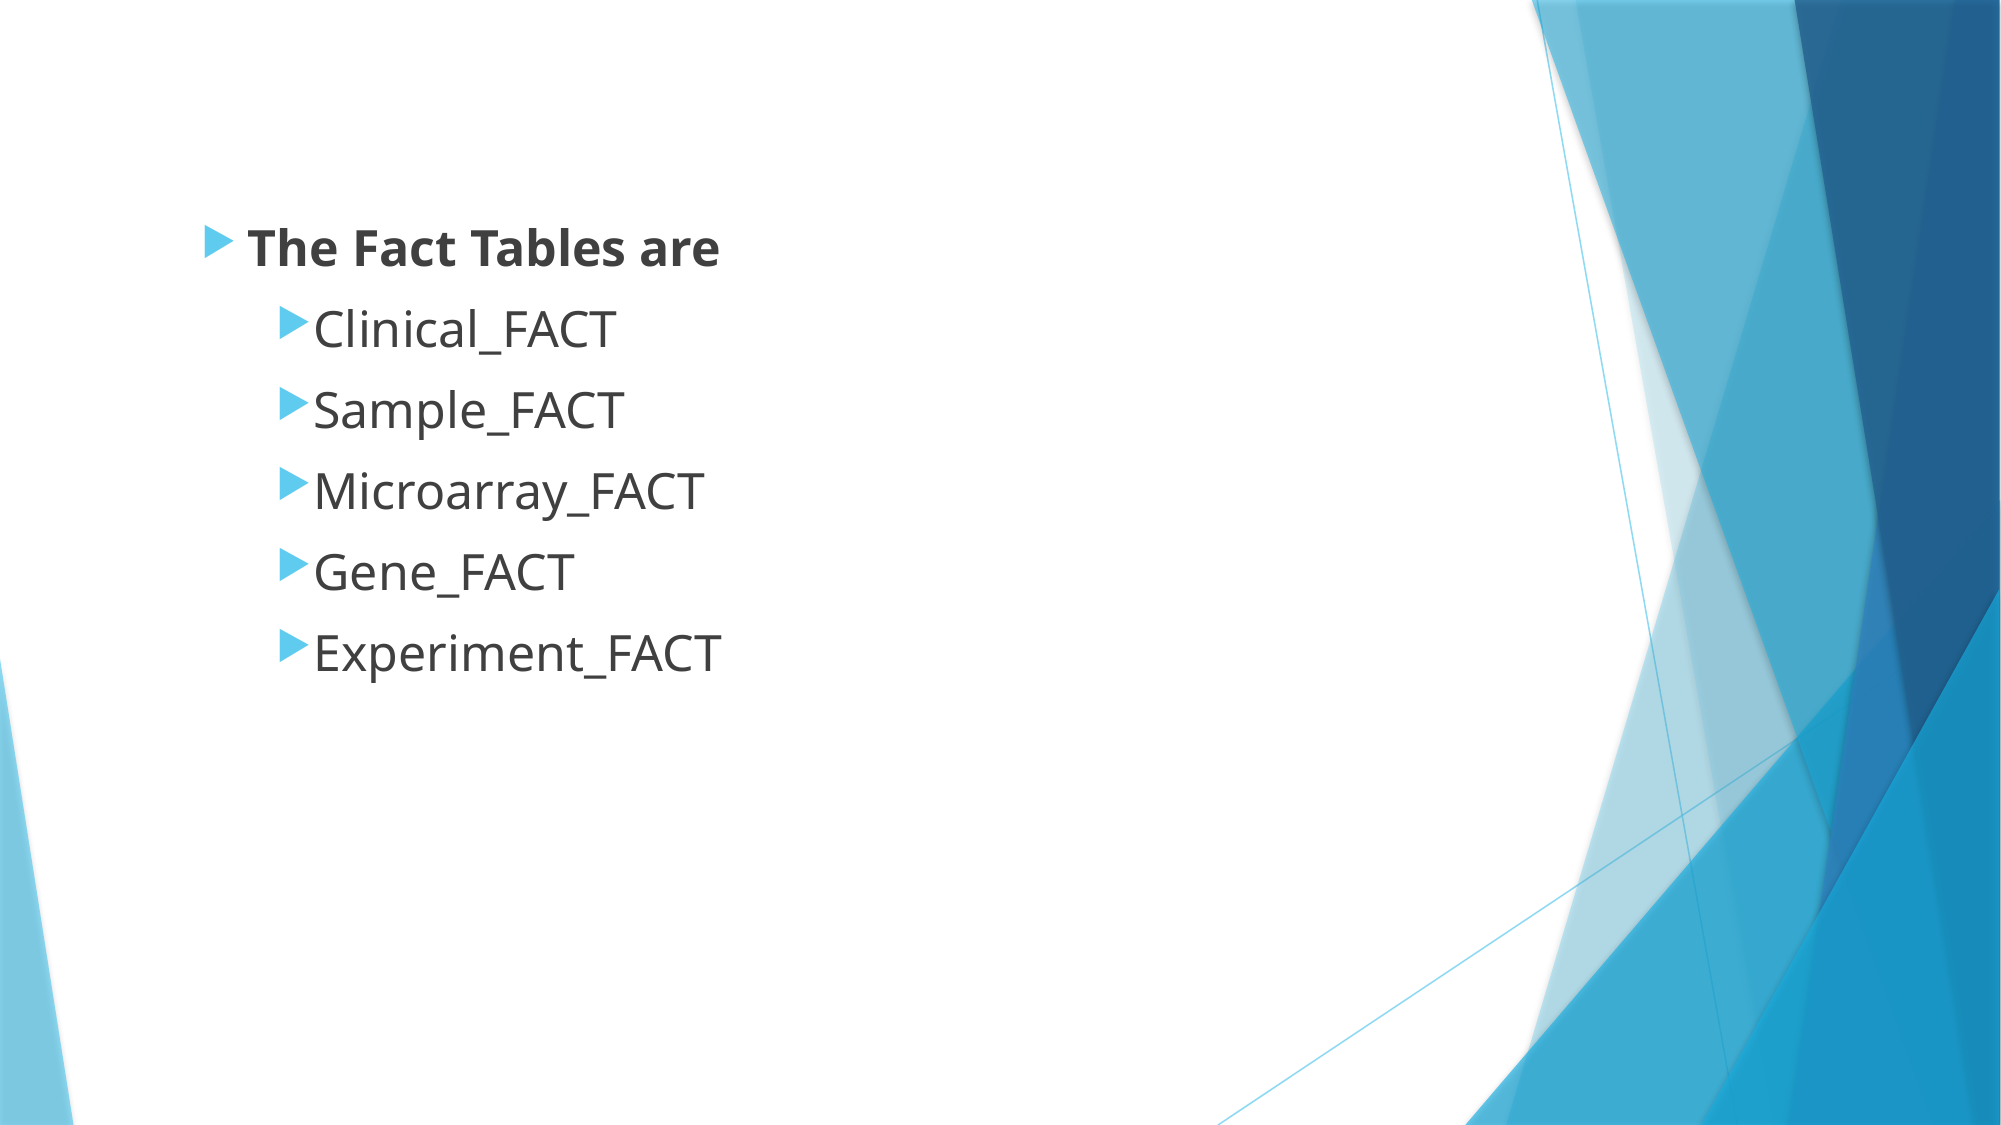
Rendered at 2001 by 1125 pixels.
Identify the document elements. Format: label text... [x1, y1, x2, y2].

list The Fact Tables are Clinical_FACT Sample_FACT Microarray_FACT Gene_FACT Experiment_FACT [111, 38, 1522, 992]
